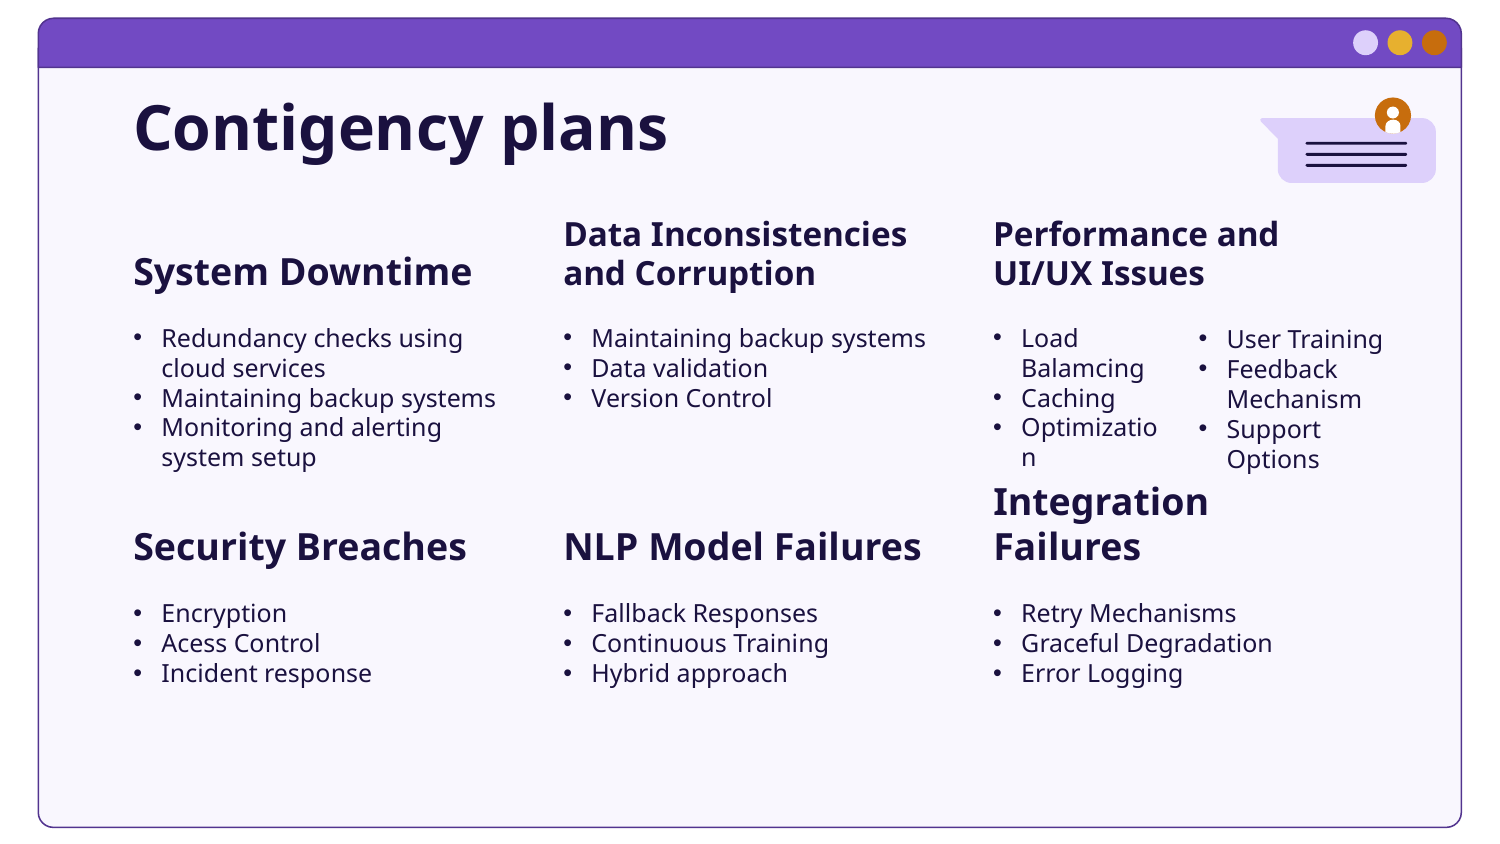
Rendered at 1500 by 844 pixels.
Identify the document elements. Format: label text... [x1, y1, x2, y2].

subtitle Integration Failures [978, 513, 1382, 582]
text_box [1259, 97, 1437, 184]
subtitle Retry Mechanisms Graceful Degradation Error Logging [978, 582, 1382, 756]
subtitle Security Breaches [118, 513, 522, 582]
subtitle Maintaining backup systems Data validation Version Control [548, 307, 952, 481]
subtitle Performance and UI/UX Issues [978, 238, 1382, 308]
subtitle Encryption Acess Control Incident response [118, 582, 522, 756]
subtitle Data Inconsistencies and Corruption [548, 238, 952, 307]
subtitle Fallback Responses Continuous Training Hybrid approach [548, 582, 952, 756]
subtitle System Downtime [118, 238, 522, 307]
subtitle Load Balamcing Caching Optimization [978, 307, 1188, 481]
text_box User Training Feedback Mechanism Support Options [1183, 308, 1435, 482]
title Contigency plans [118, 72, 1382, 167]
subtitle Redundancy checks using cloud services Maintaining backup systems Monitoring and alerting system setup [118, 307, 522, 481]
subtitle NLP Model Failures [548, 513, 952, 582]
